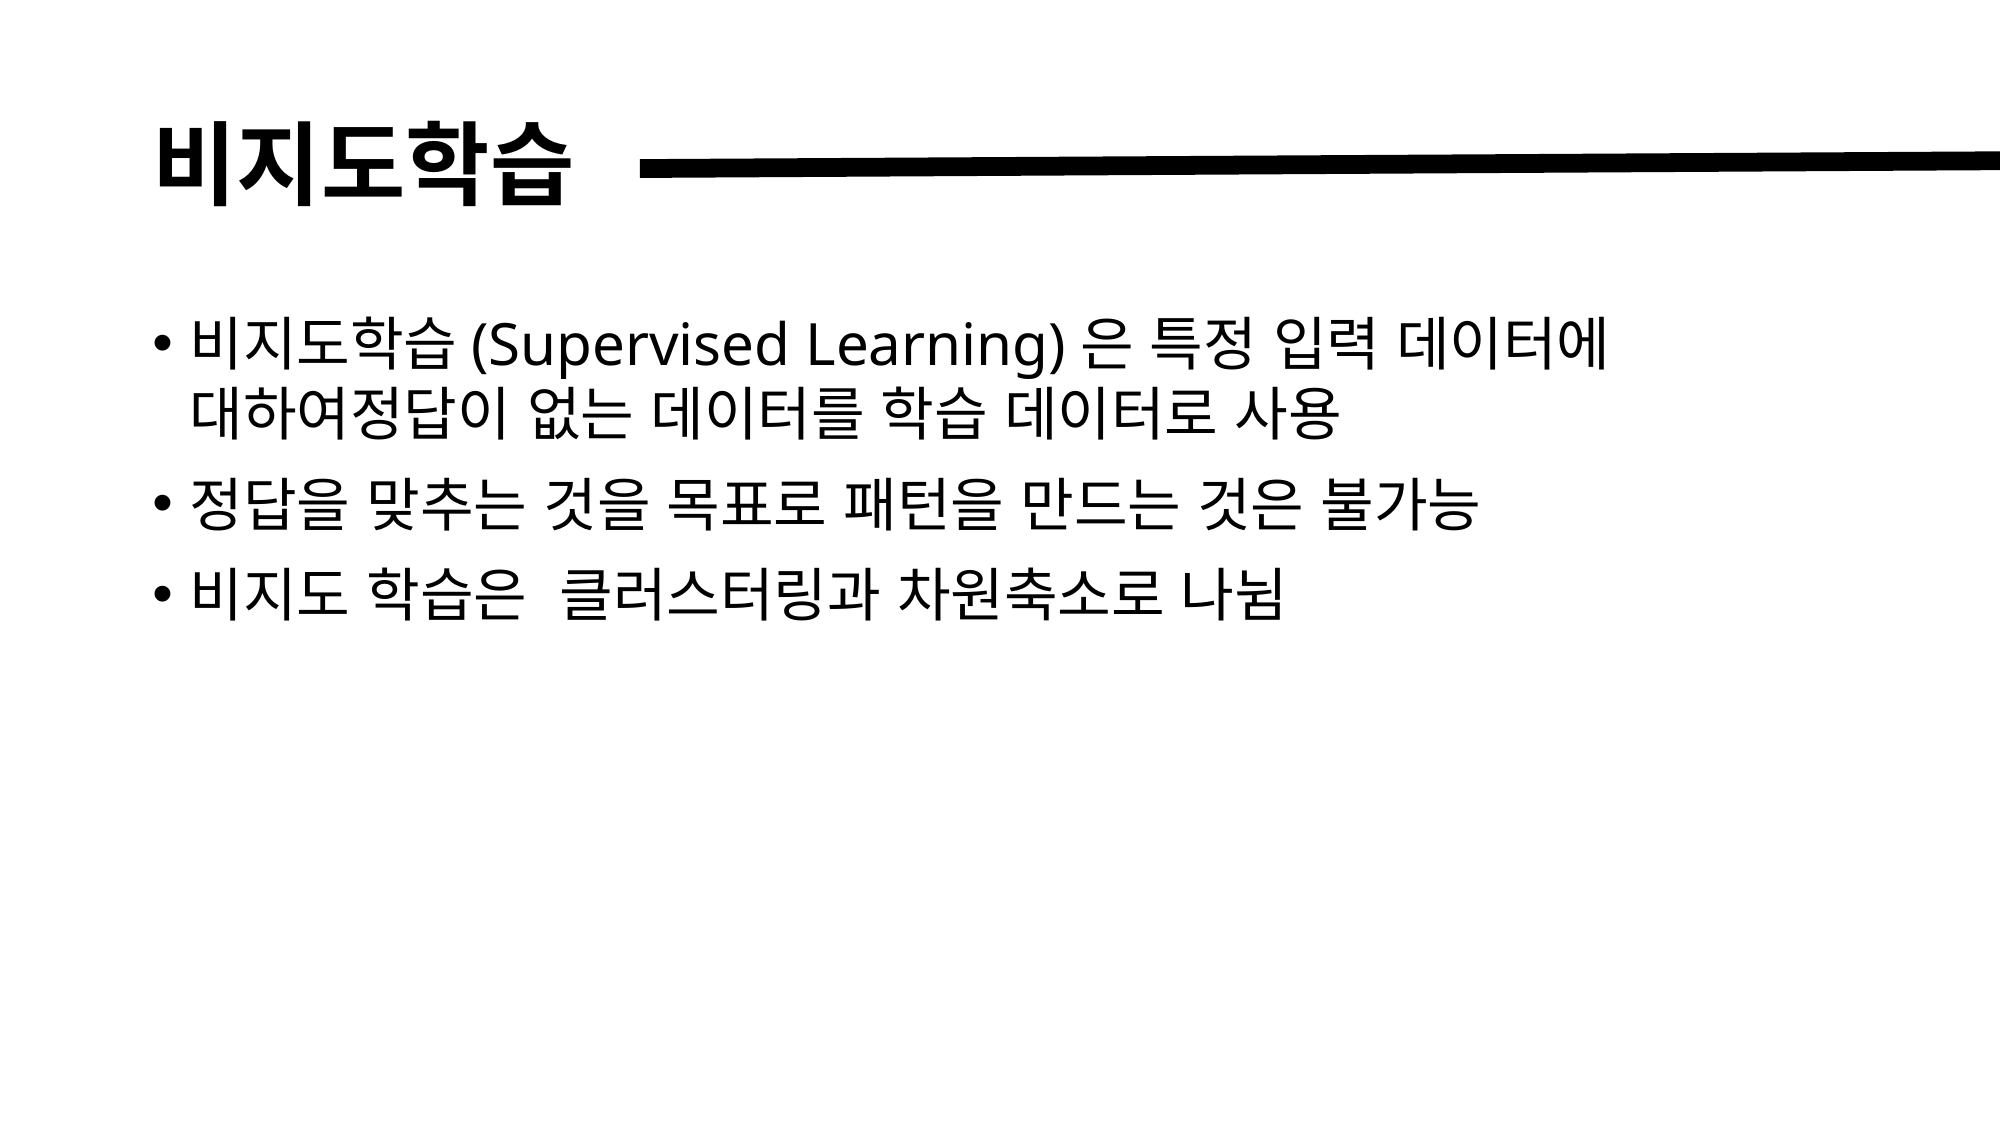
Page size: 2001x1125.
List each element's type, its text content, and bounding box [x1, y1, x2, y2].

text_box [639, 160, 2000, 169]
title 비지도학습 [137, 59, 640, 278]
list 비지도학습(Supervised Learning)은 특정 입력 데이터에 대하여정답이 없는 데이터를 학습 데이터로 사용 정답을 맞추는 것을 목표로 패턴을 만드는 것은 불가능 비지도 학습은 클러스터링과 차원축소로 나뉨 [137, 299, 1863, 1014]
